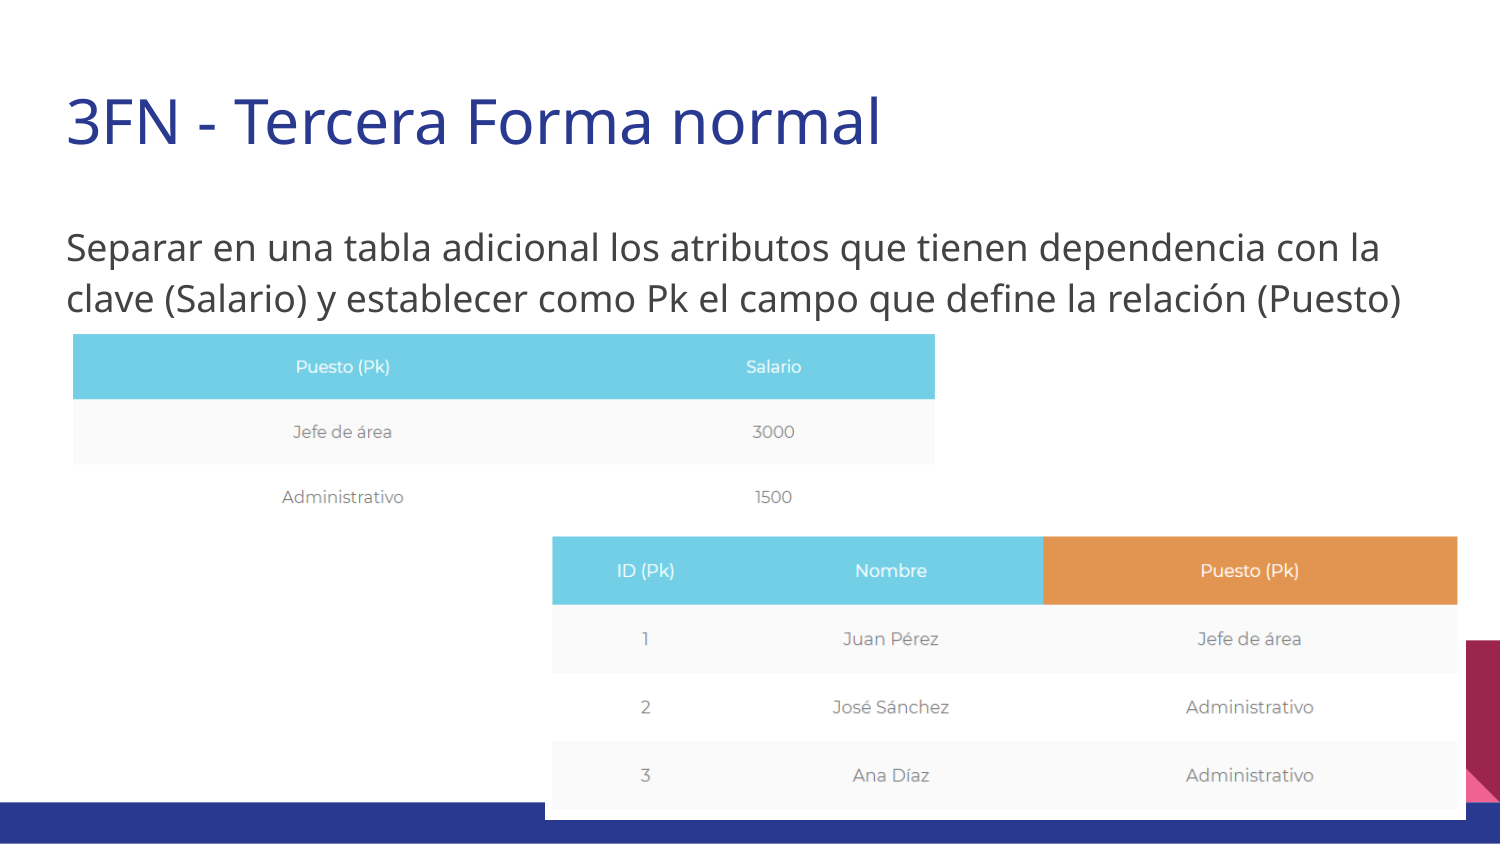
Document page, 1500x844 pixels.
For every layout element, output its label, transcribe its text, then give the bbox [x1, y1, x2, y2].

picture [68, 328, 1466, 821]
list Separar en una tabla adicional los atributos que tienen dependencia con la clave (Salario) y establecer como Pk el campo que define la relación (Puesto) [51, 201, 1449, 750]
title 3FN - Tercera Forma normal [51, 67, 1449, 167]
